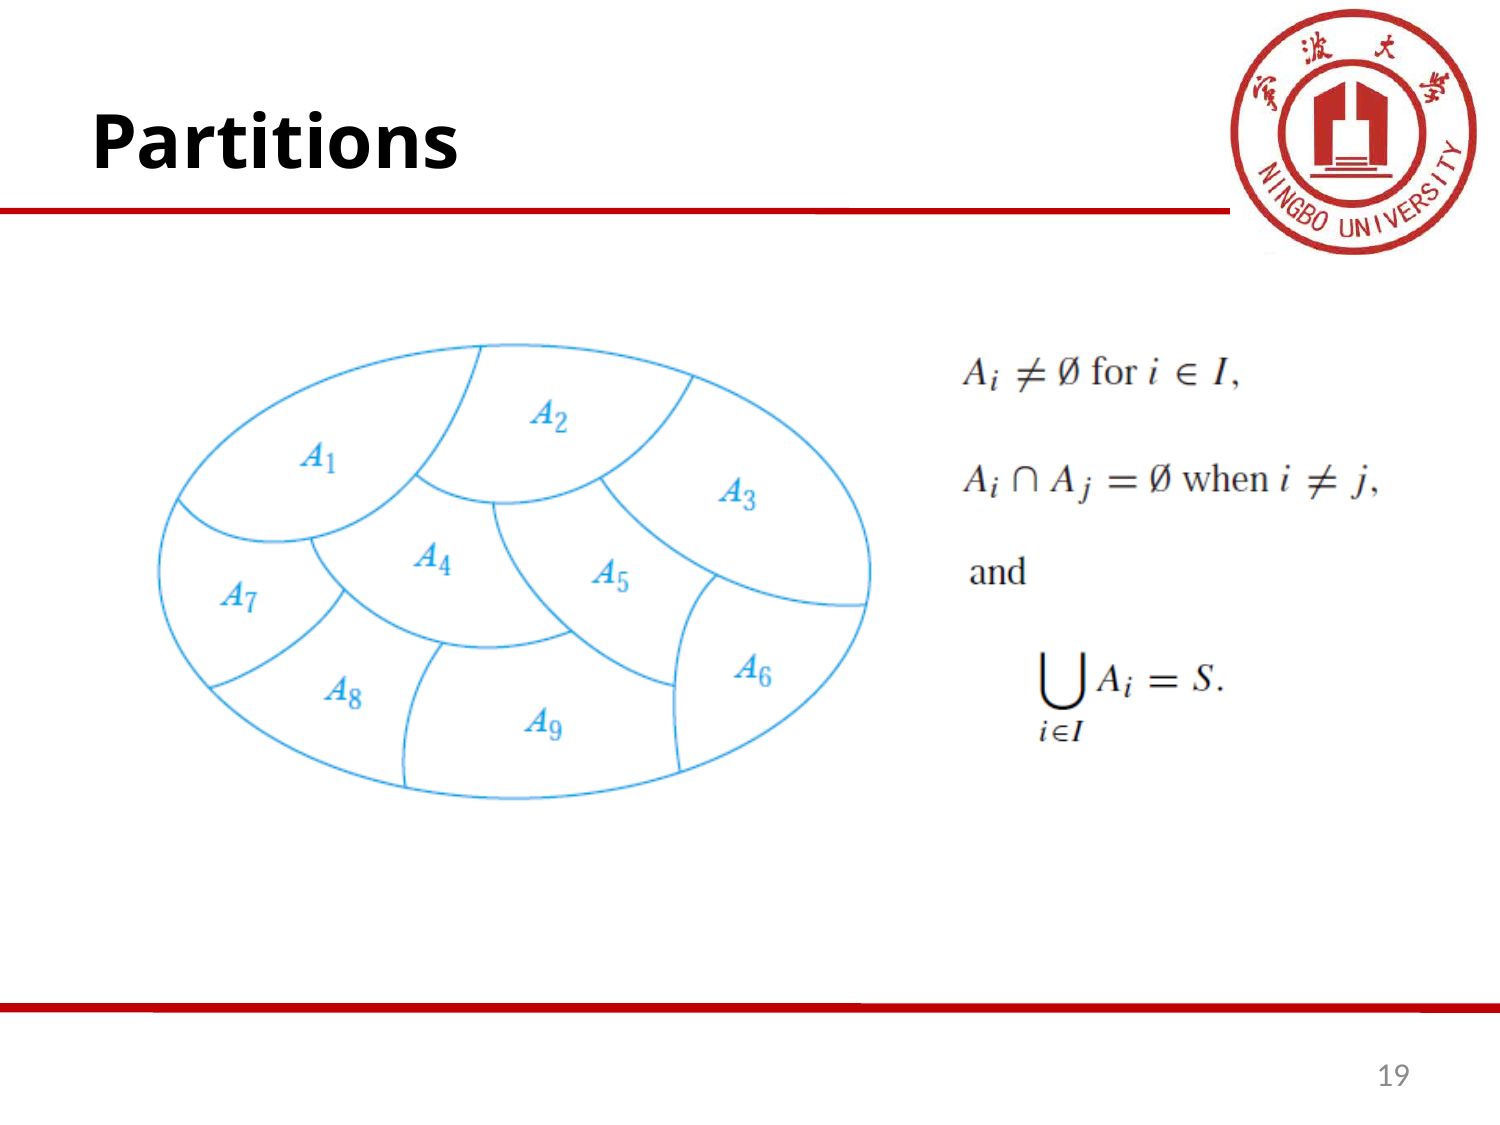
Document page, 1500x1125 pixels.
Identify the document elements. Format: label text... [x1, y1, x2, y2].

picture [95, 316, 930, 833]
title Partitions [75, 45, 1425, 233]
slide_number 19 [1074, 1042, 1425, 1103]
picture [951, 339, 1396, 520]
picture [951, 550, 1407, 755]
picture [1230, 8, 1477, 255]
